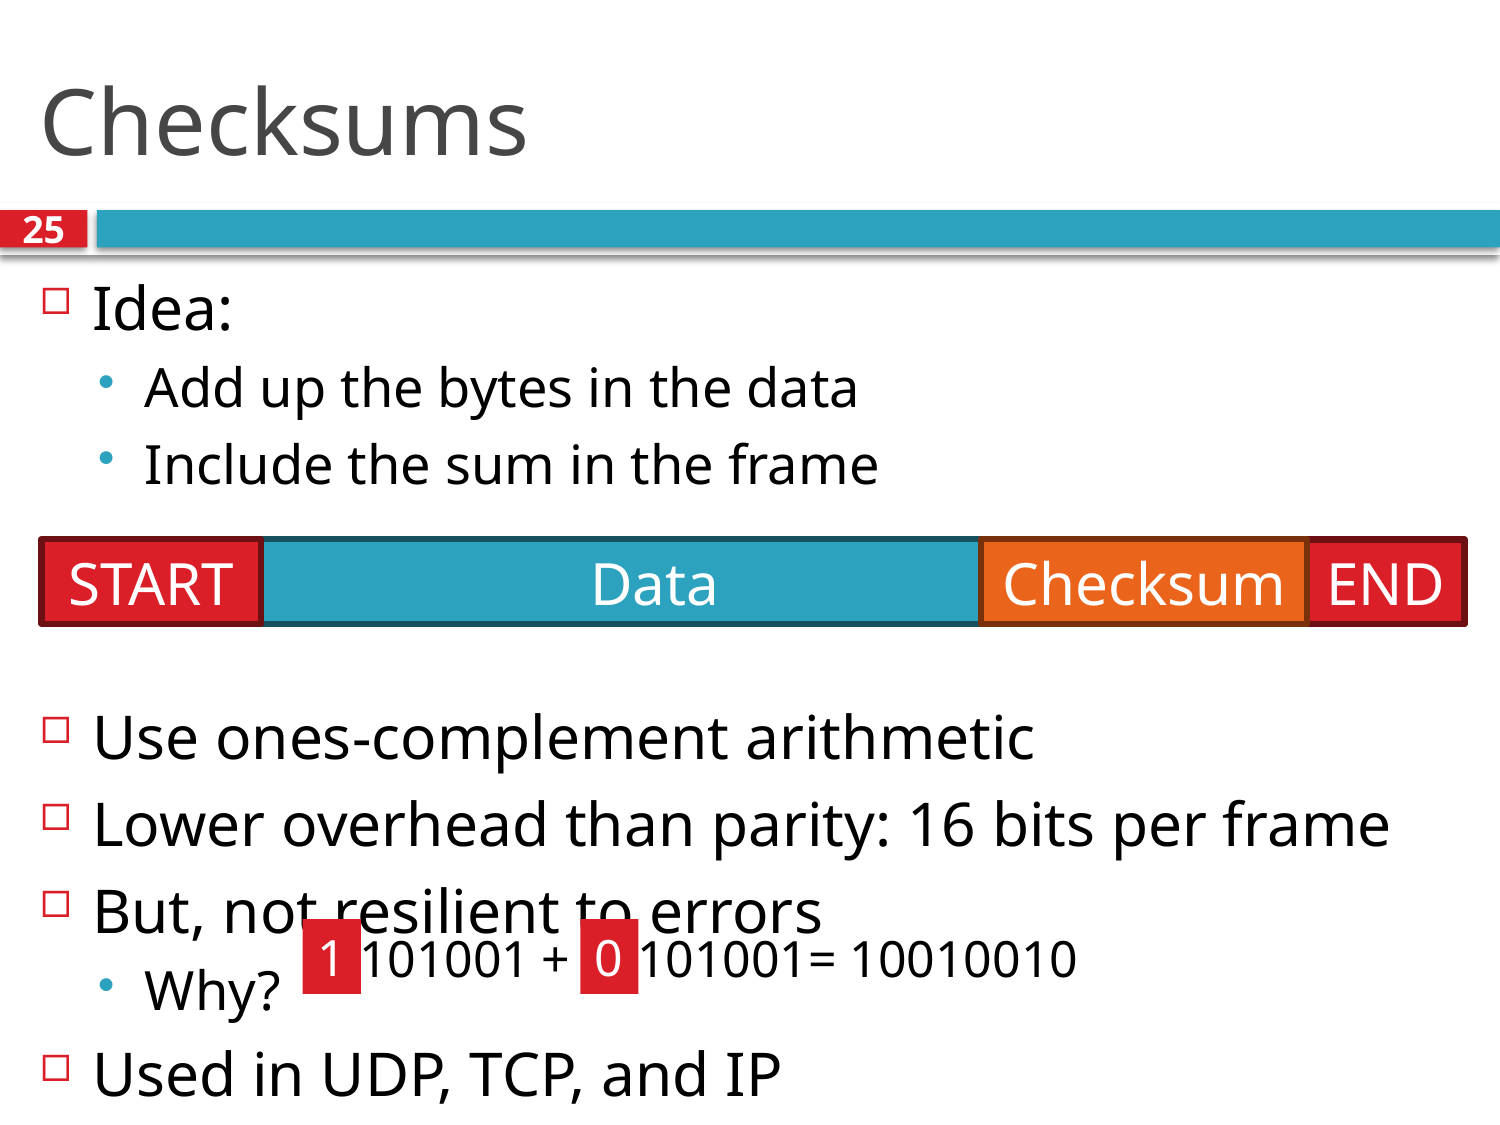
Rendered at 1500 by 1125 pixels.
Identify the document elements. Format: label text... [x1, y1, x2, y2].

text_box 1101001= 10010010 [594, 919, 1178, 995]
text_box 0 [580, 919, 639, 994]
text_box END [1307, 539, 1465, 625]
list Idea: Add up the bytes in the data Include the sum in the frame Use ones-complement arithmetic Lower overhead than parity: 16 bits per frame But, not resilient to errors Why? Used in UDP, TCP, and IP [24, 262, 1475, 1100]
title Checksums [24, 37, 1475, 200]
text_box 0101001 [316, 919, 526, 995]
text_box START [41, 539, 261, 624]
text_box 1 [302, 919, 361, 994]
slide_number 25 [0, 206, 88, 257]
text_box Data [261, 539, 981, 624]
text_box Checksum [981, 539, 1308, 624]
text_box + [526, 919, 590, 995]
